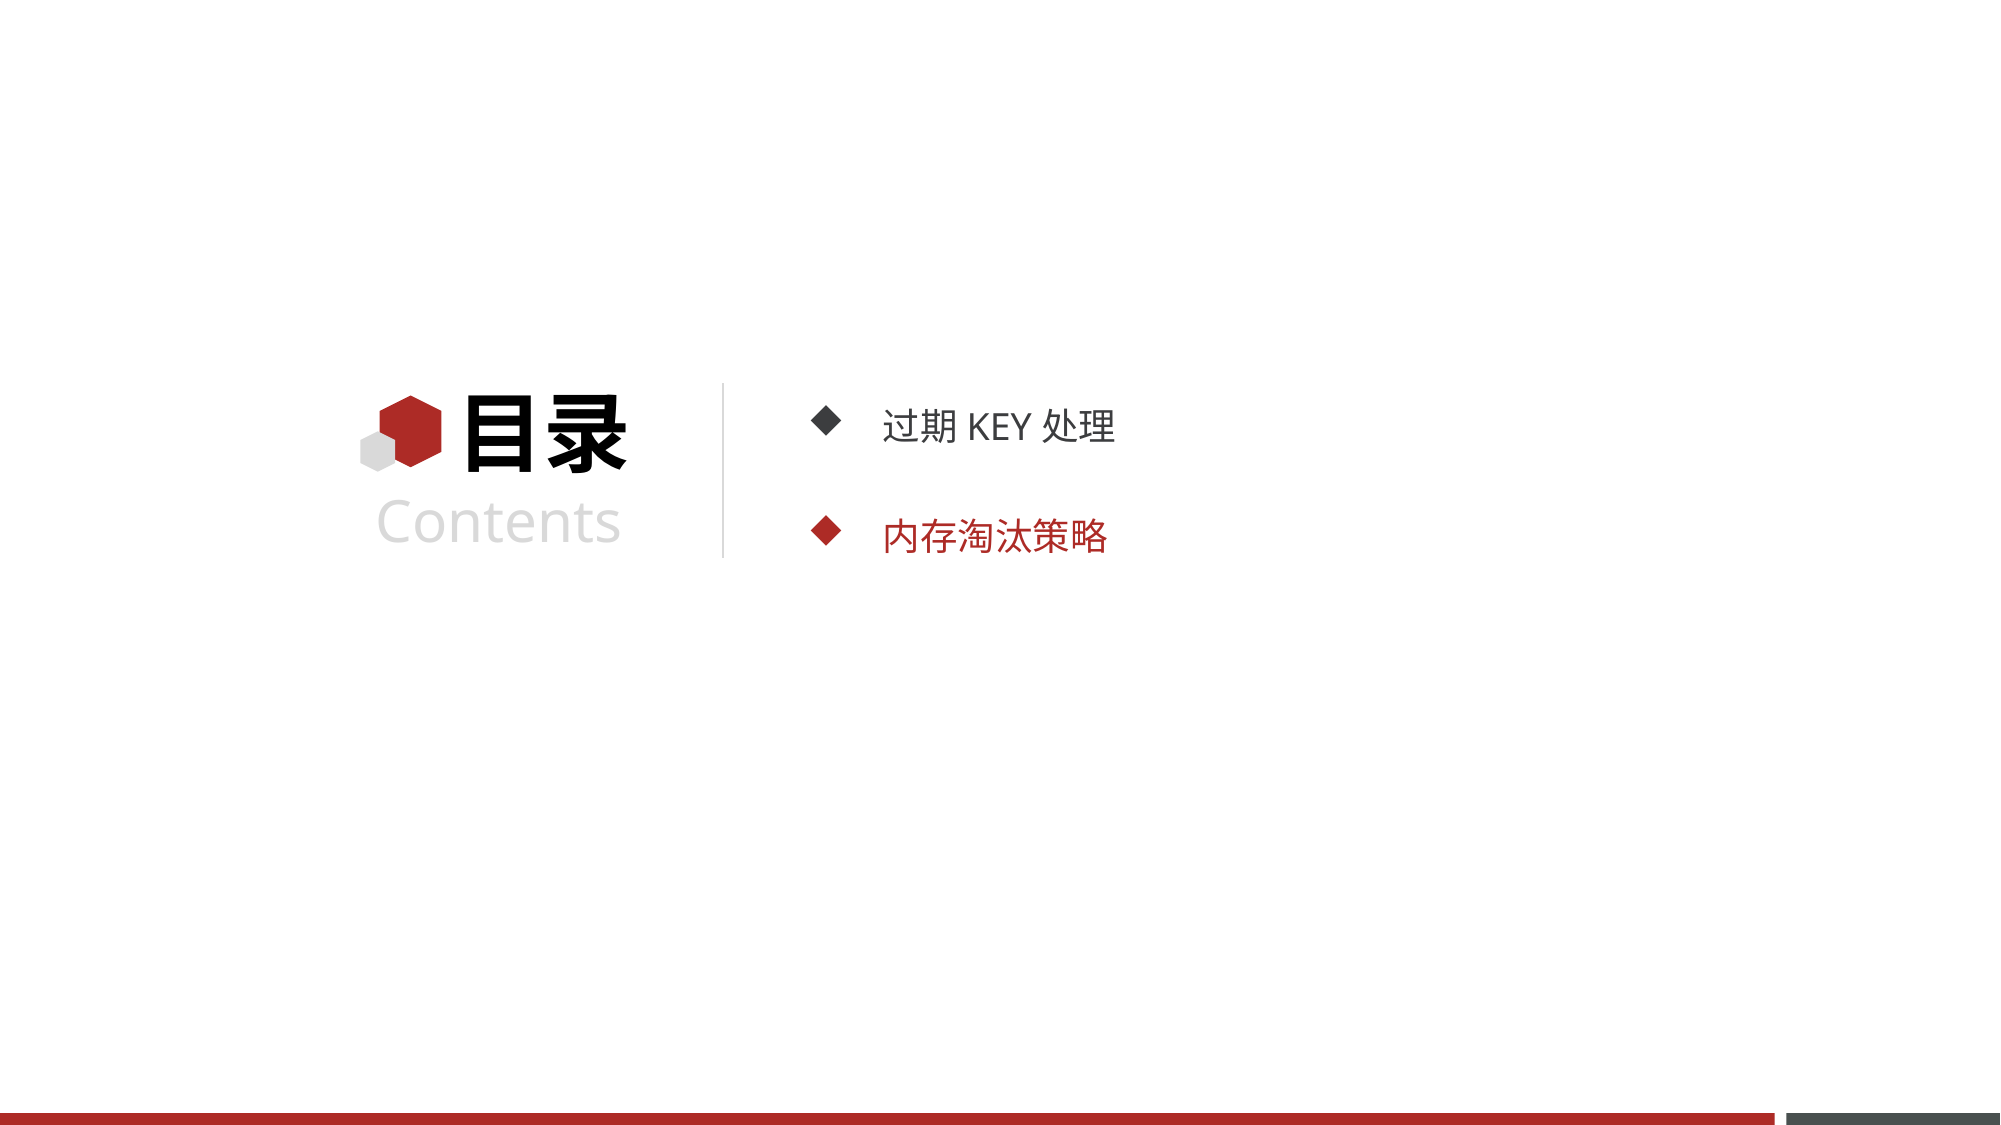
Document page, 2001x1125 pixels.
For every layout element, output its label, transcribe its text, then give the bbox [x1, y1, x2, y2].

text_box 内存淘汰策略 [792, 480, 1773, 591]
list 过期KEY处理 [792, 370, 1773, 480]
